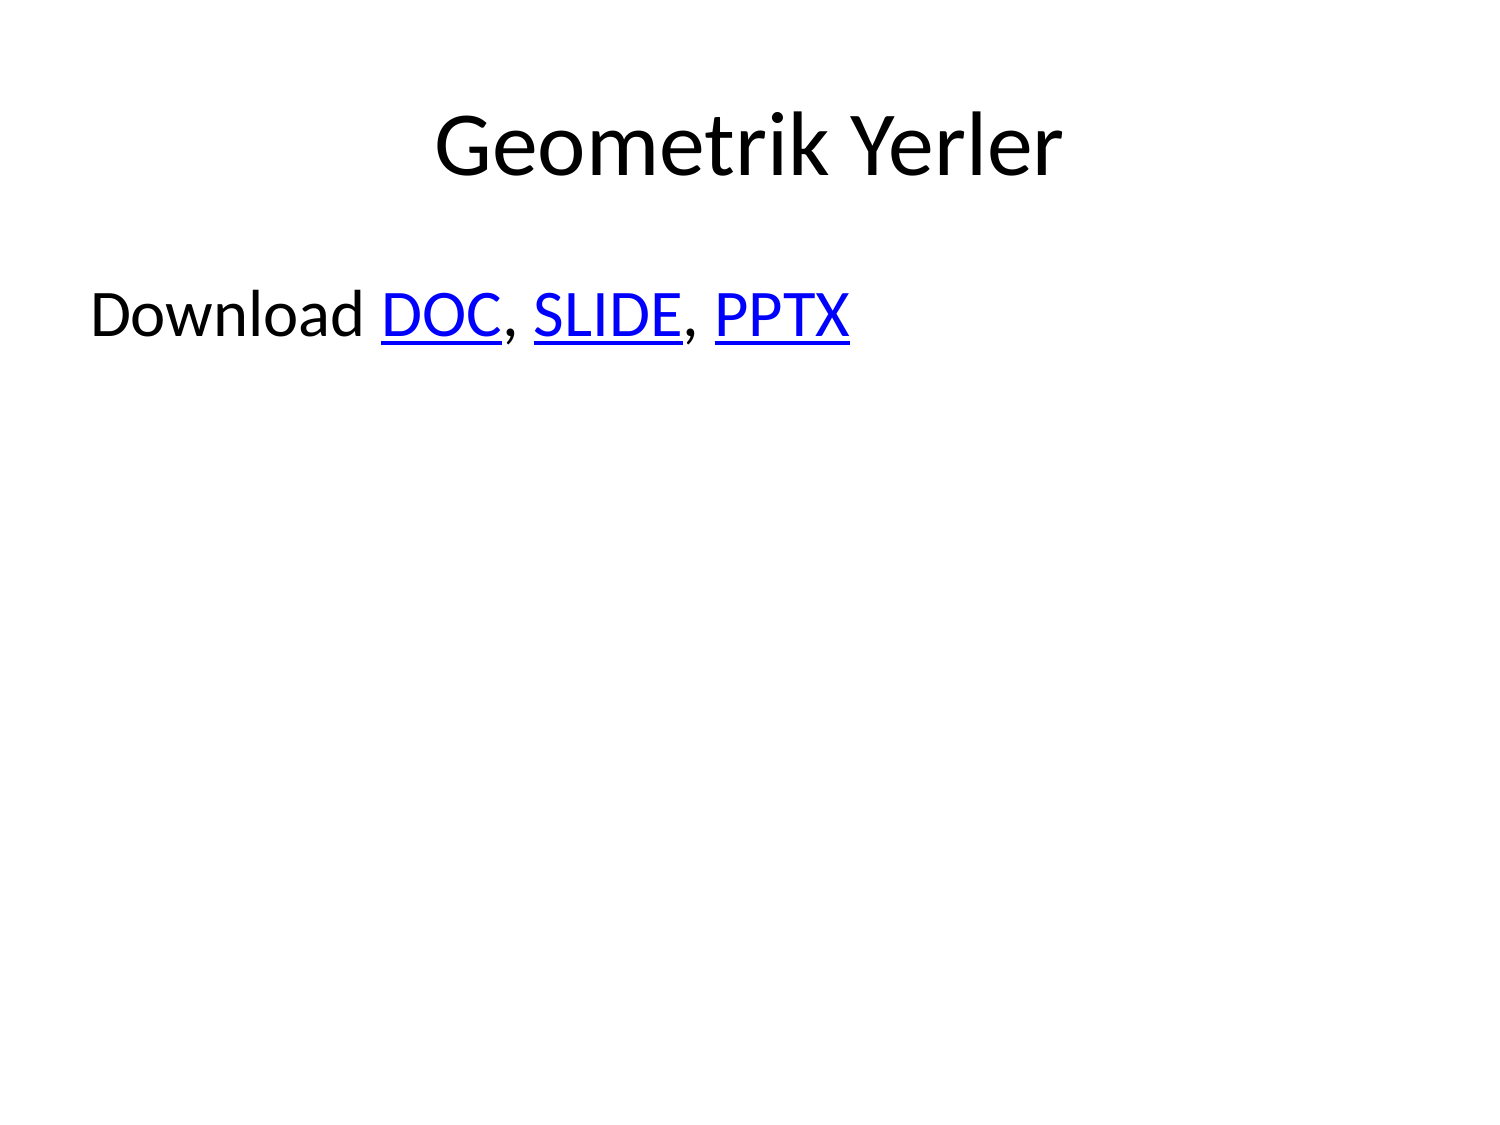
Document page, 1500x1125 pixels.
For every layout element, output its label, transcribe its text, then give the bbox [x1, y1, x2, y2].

list Download DOC, SLIDE, PPTX [75, 262, 1425, 1005]
title Geometrik Yerler [75, 45, 1425, 233]
